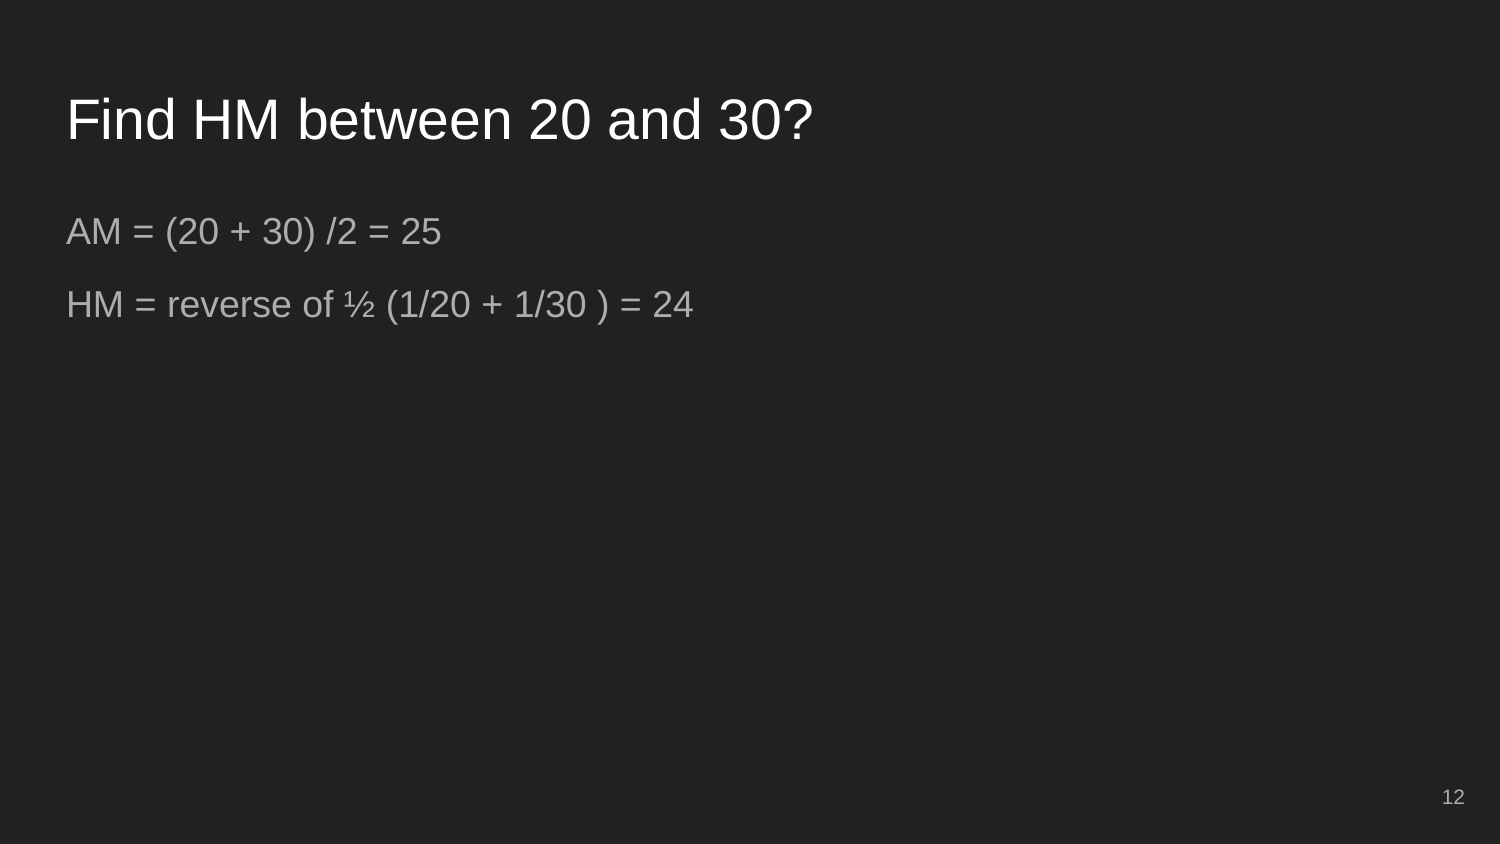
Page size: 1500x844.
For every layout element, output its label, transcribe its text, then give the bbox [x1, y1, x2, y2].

title Find HM between 20 and 30? [51, 72, 1449, 167]
slide_number 12 [1389, 764, 1480, 830]
list AM = (20 + 30) /2 = 25 HM = reverse of ½ (1/20 + 1/30 ) = 24 [51, 189, 1449, 750]
